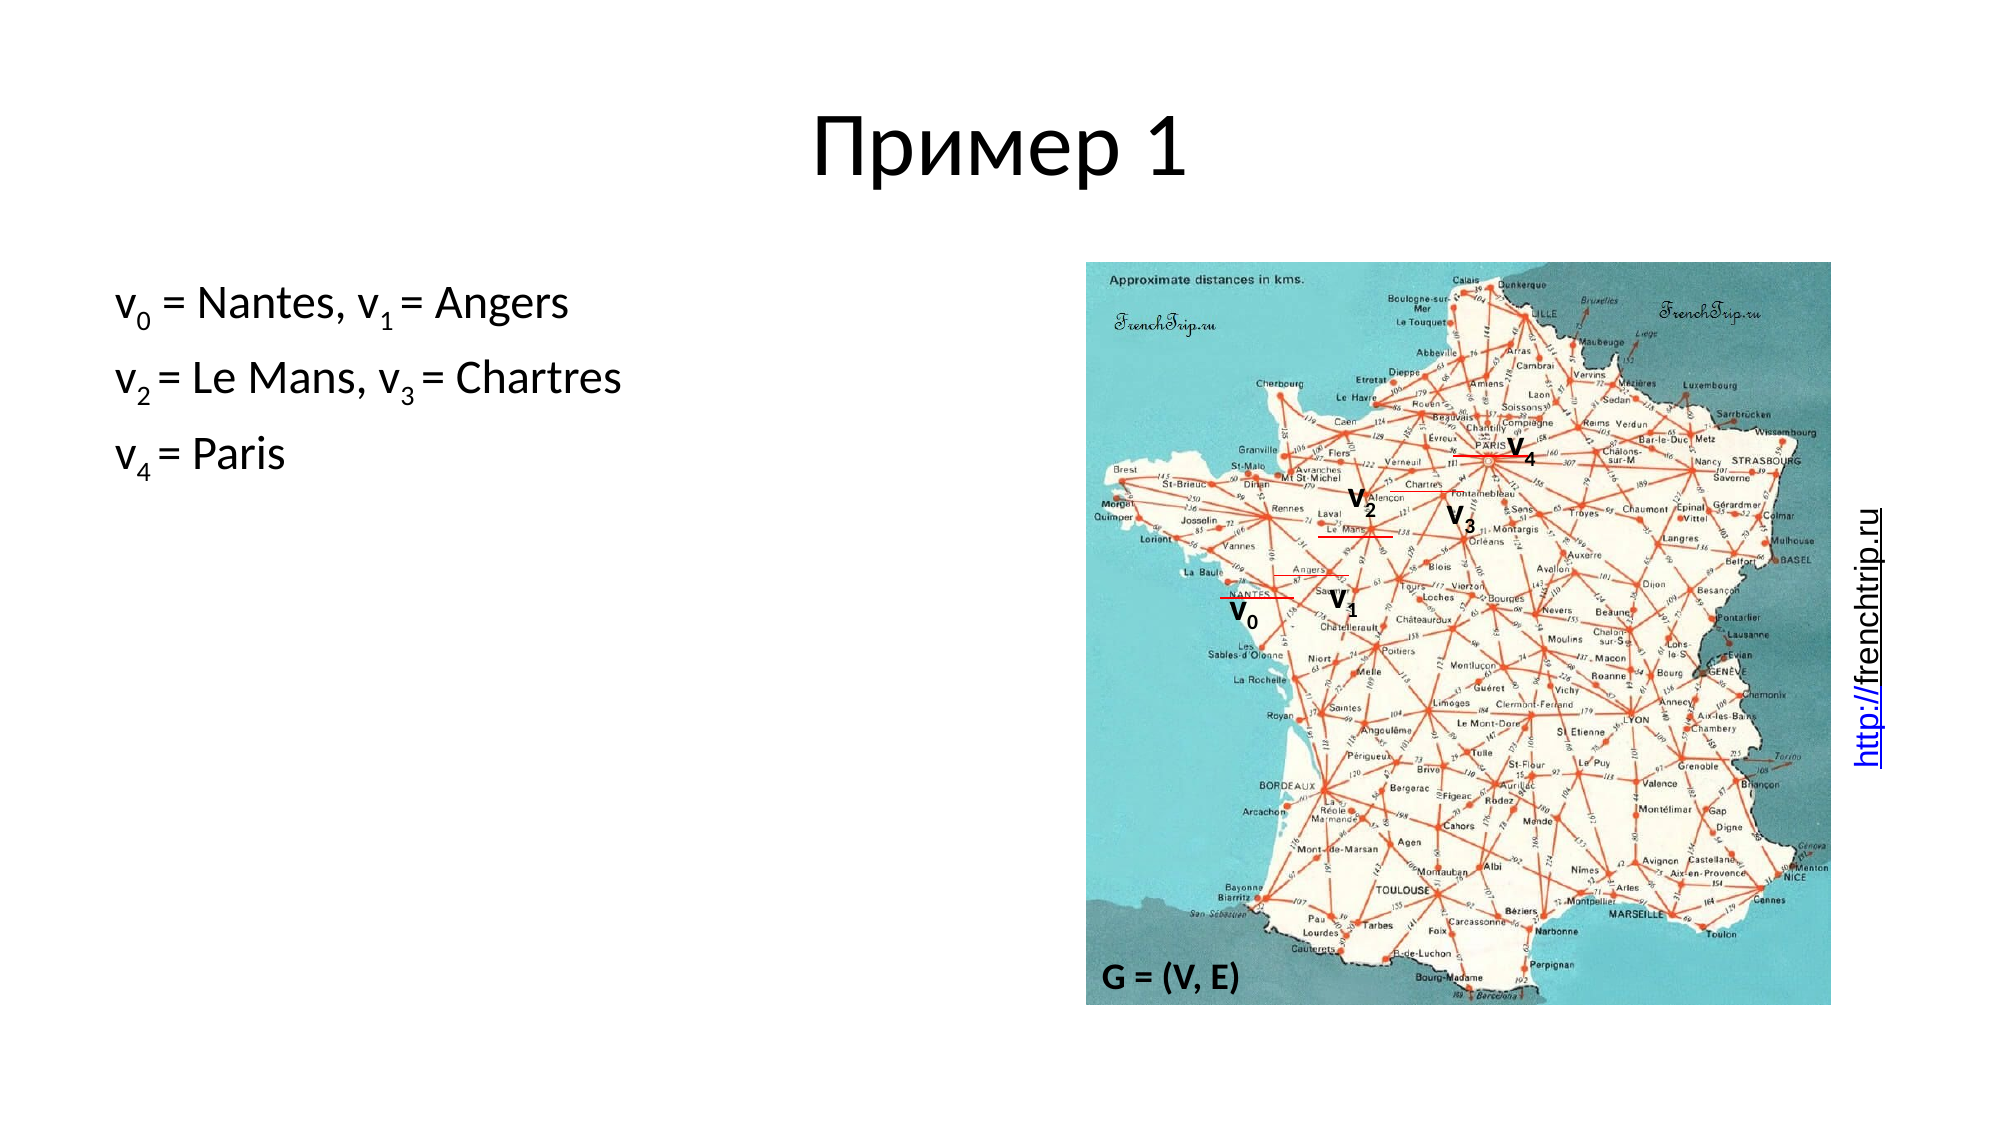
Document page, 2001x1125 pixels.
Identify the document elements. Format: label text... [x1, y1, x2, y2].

picture [1085, 262, 1831, 1006]
text_box http://frenchtrip.ru [1837, 483, 1893, 784]
list v0 = Nantes, v1 = Angers v2 = Le Mans, v3 = Chartres v4 = Paris w(v0, v1) = 87, w(v1, v2) = 89 w(v2, v3) = 121, w(v3, v4) = 94 p = (v0, v1, v2, v3, v4) w(p) = w(v0, v1) + w(v1, v2) + w(v2, v3) + w(v3, v4) = 391 [99, 262, 984, 1005]
title Пример 1 [99, 45, 1900, 233]
